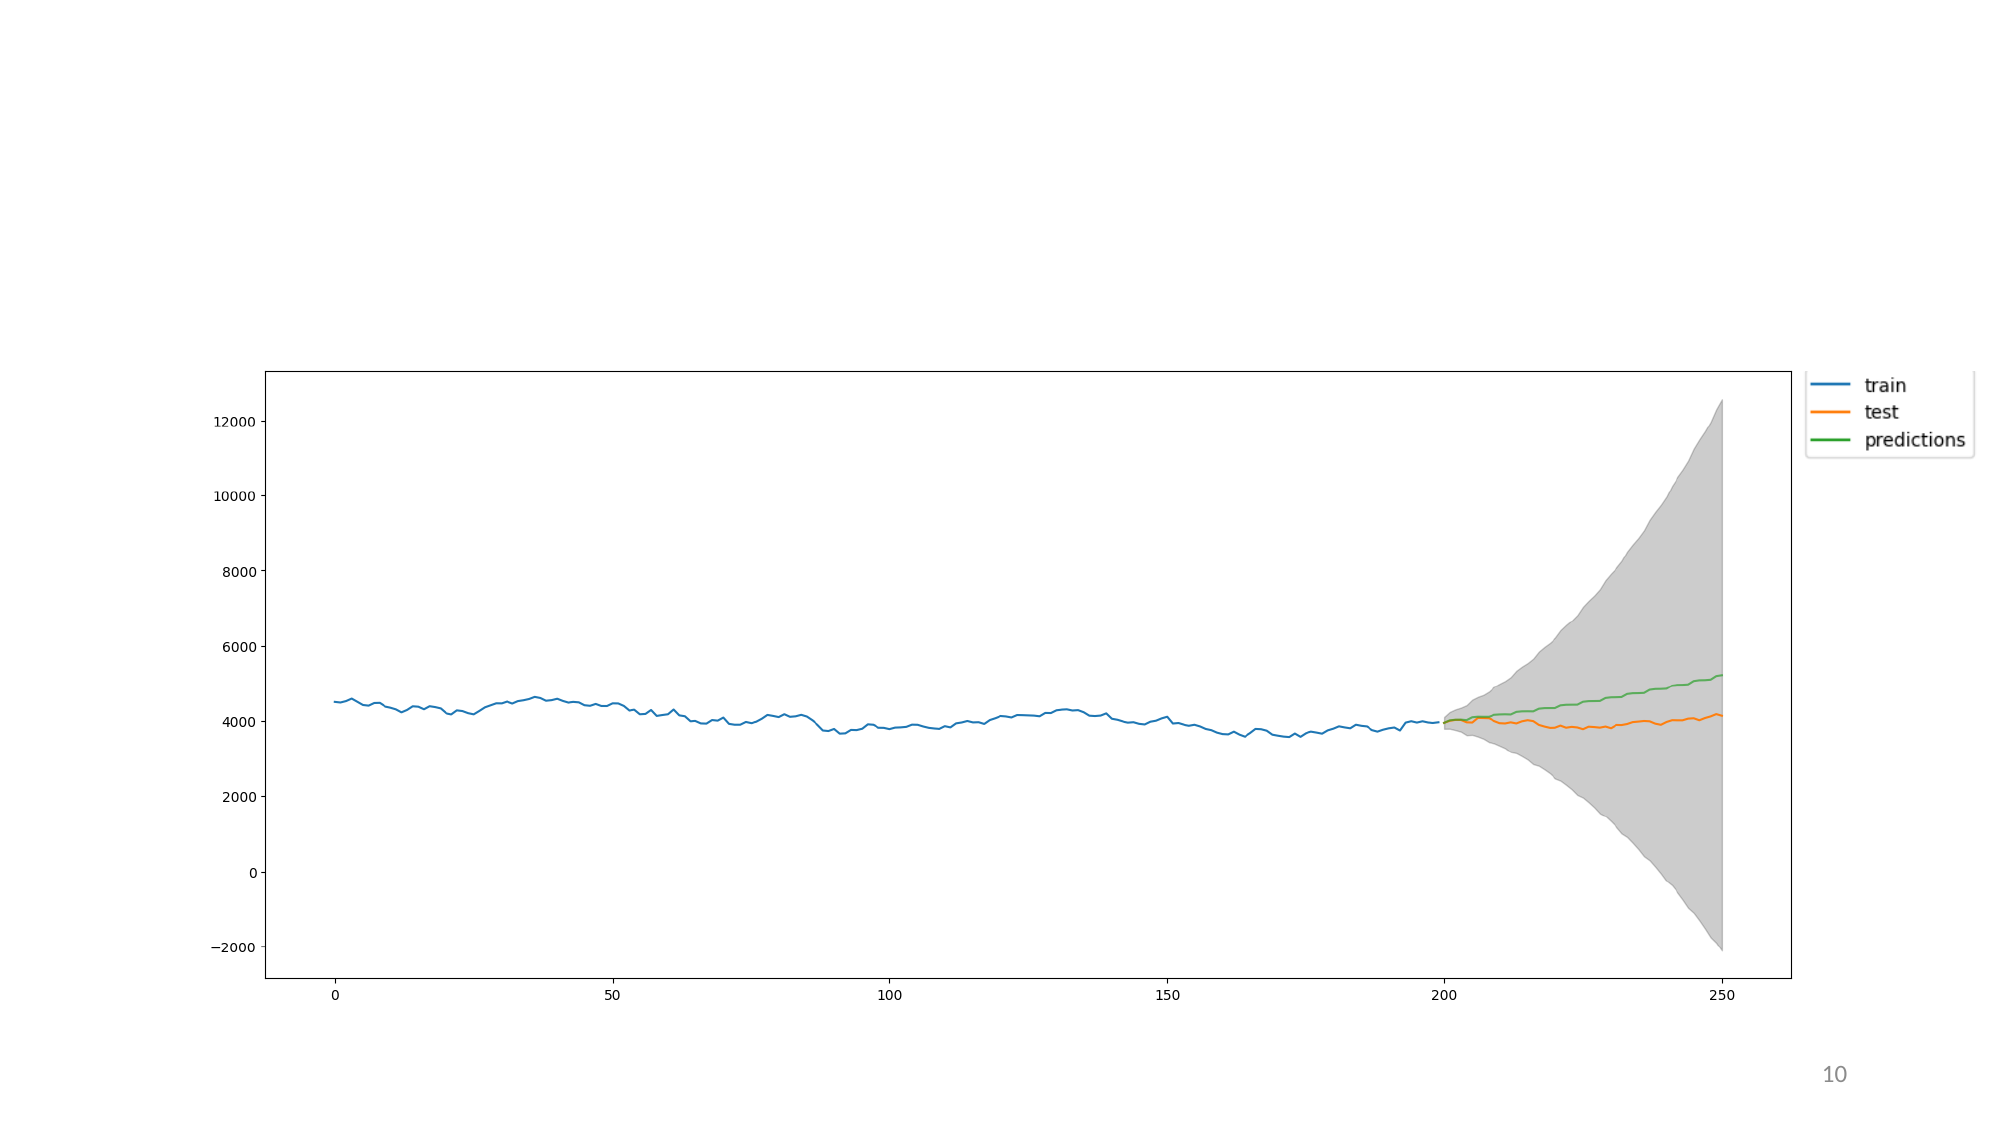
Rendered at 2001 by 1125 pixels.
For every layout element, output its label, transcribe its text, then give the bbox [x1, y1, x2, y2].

slide_number 10 [1412, 1042, 1863, 1103]
picture [199, 362, 1979, 1011]
